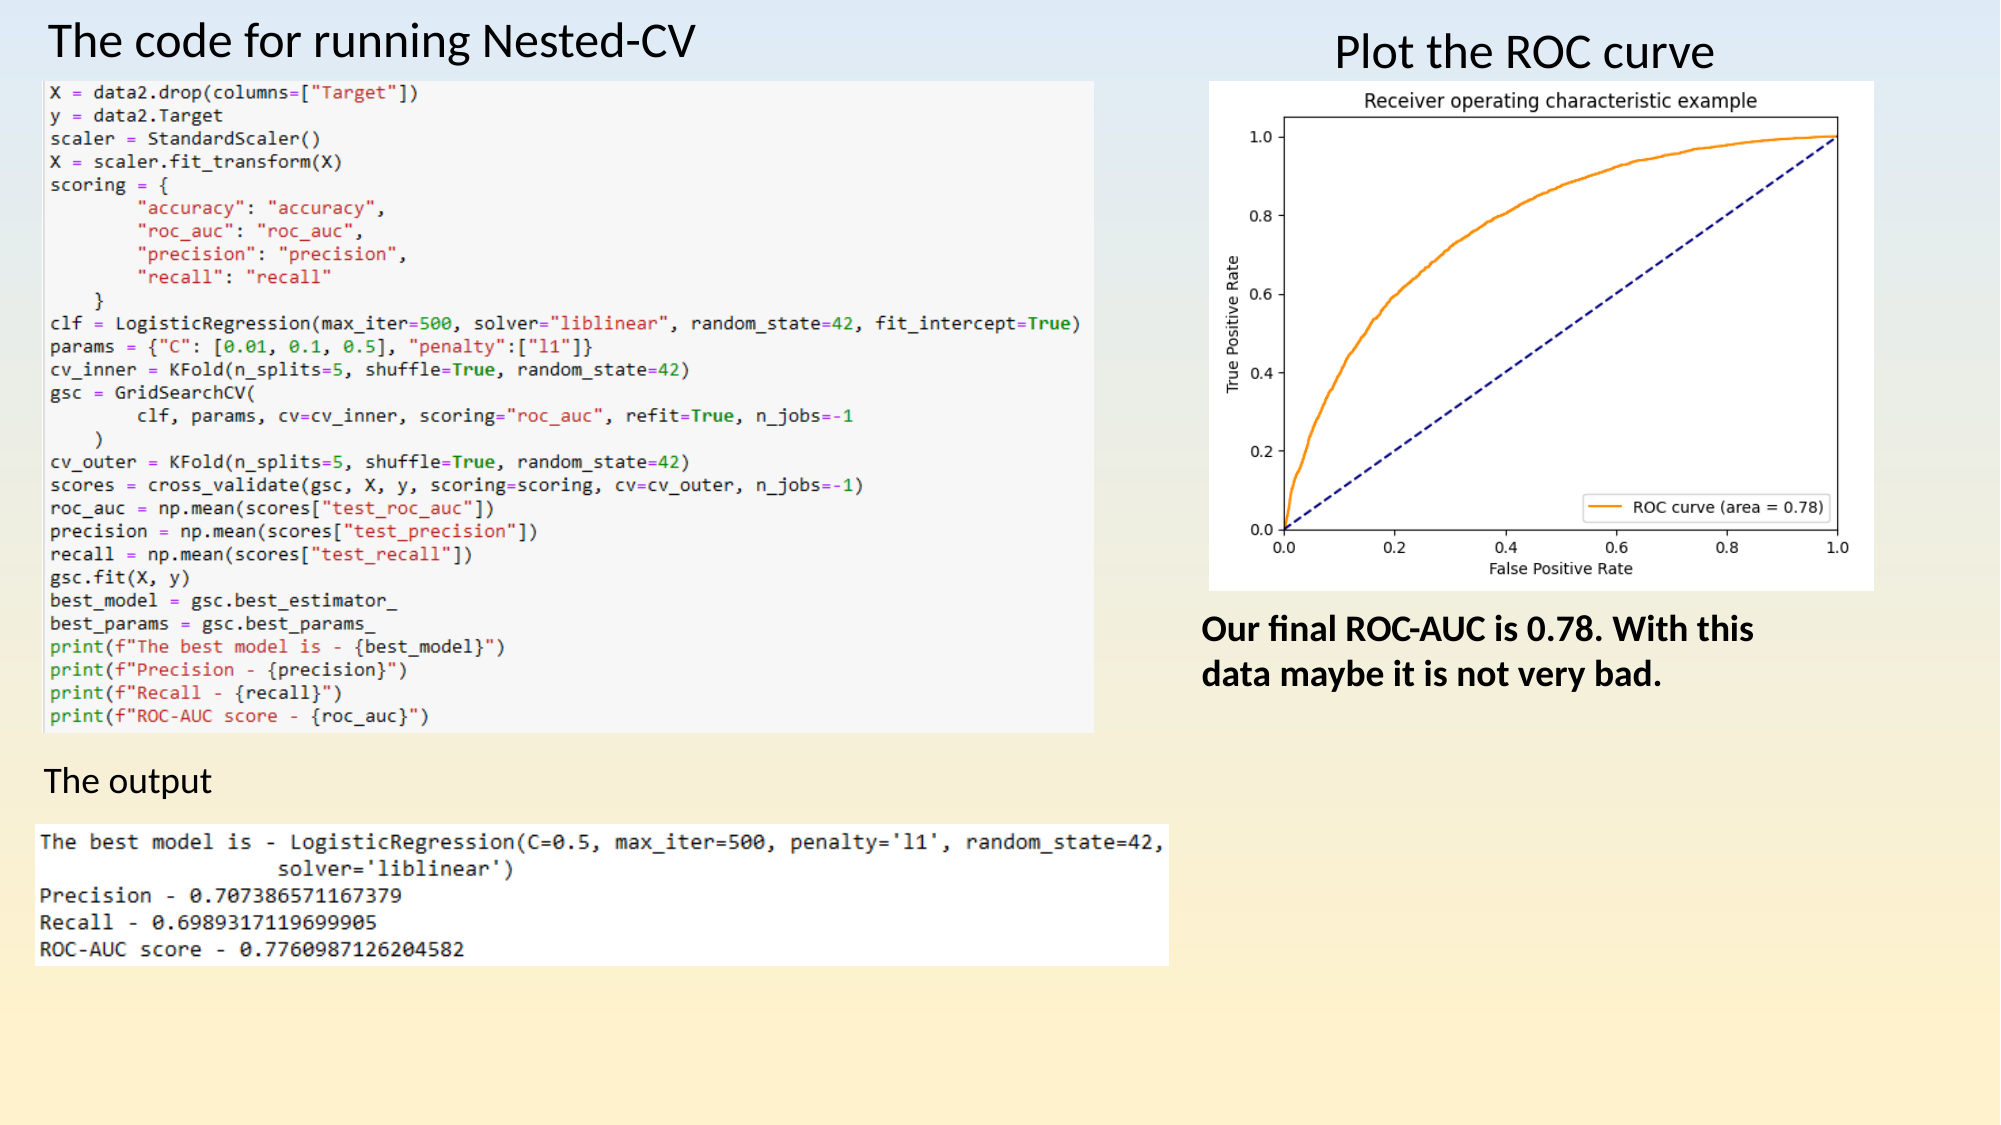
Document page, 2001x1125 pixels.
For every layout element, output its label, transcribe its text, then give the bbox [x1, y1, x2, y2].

picture [1209, 81, 1874, 591]
picture [42, 81, 1094, 733]
picture [35, 824, 1169, 966]
text_box Plot the ROC curve [1297, 17, 1753, 81]
subtitle The code for running Nested-CV [27, 6, 717, 82]
text_box The output [28, 748, 228, 809]
text_box Our final ROC-AUC is 0.78. With this data maybe it is not very bad. [1186, 596, 1784, 702]
